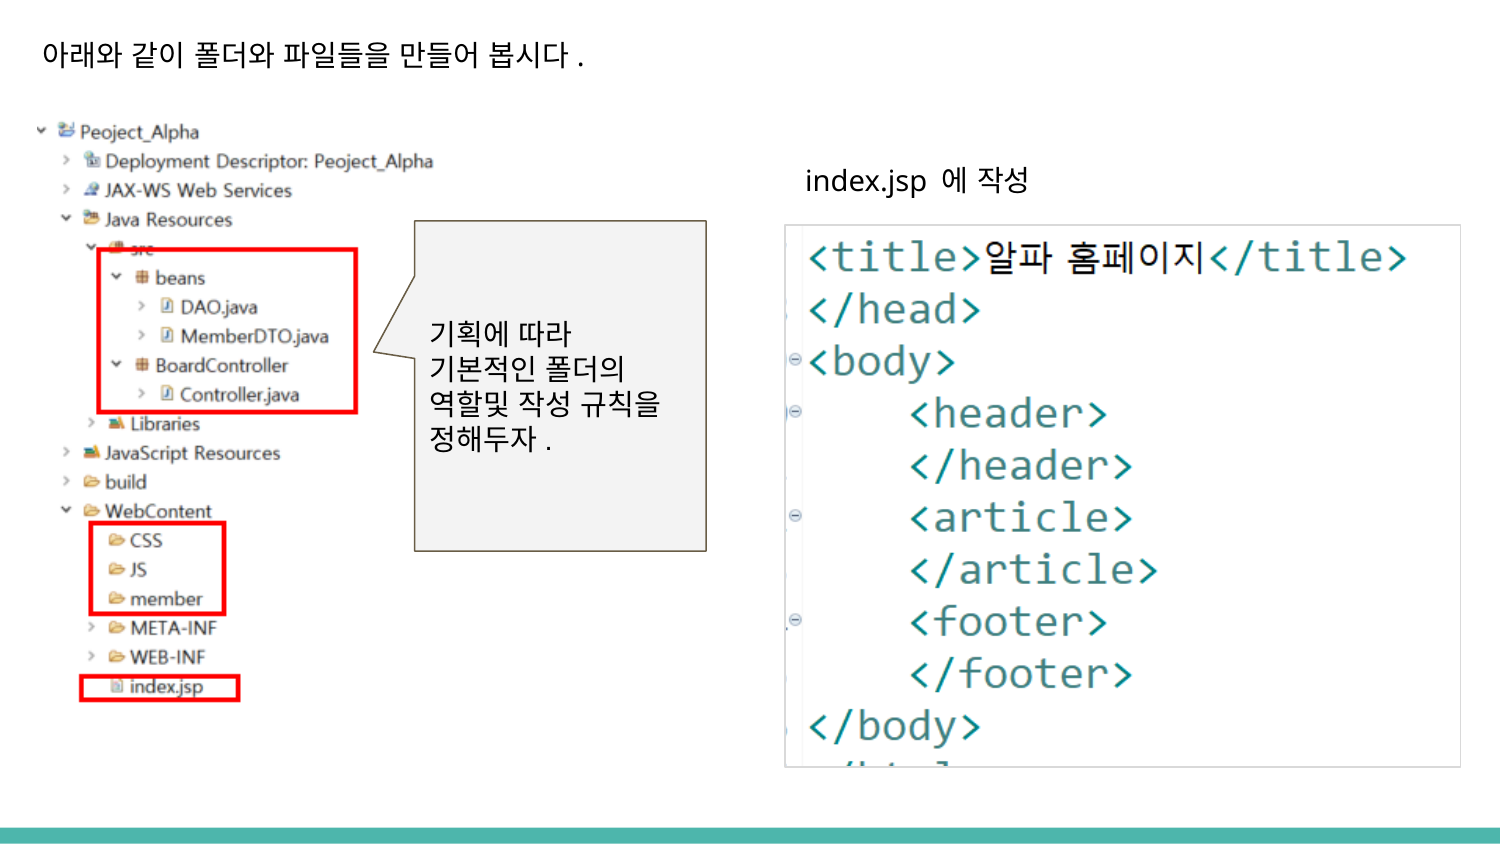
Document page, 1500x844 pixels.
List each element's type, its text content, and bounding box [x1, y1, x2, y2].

picture [37, 112, 479, 705]
text_box index.jsp 에 작성 [790, 147, 1133, 222]
text_box 아래와 같이 폴더와 파일들을 만들어 봅시다. [27, 22, 650, 97]
text_box 기획에 따라 기본적인 폴더의 역할및 작성 규칙을 정해두자. [482, 220, 707, 552]
picture [785, 225, 1461, 767]
